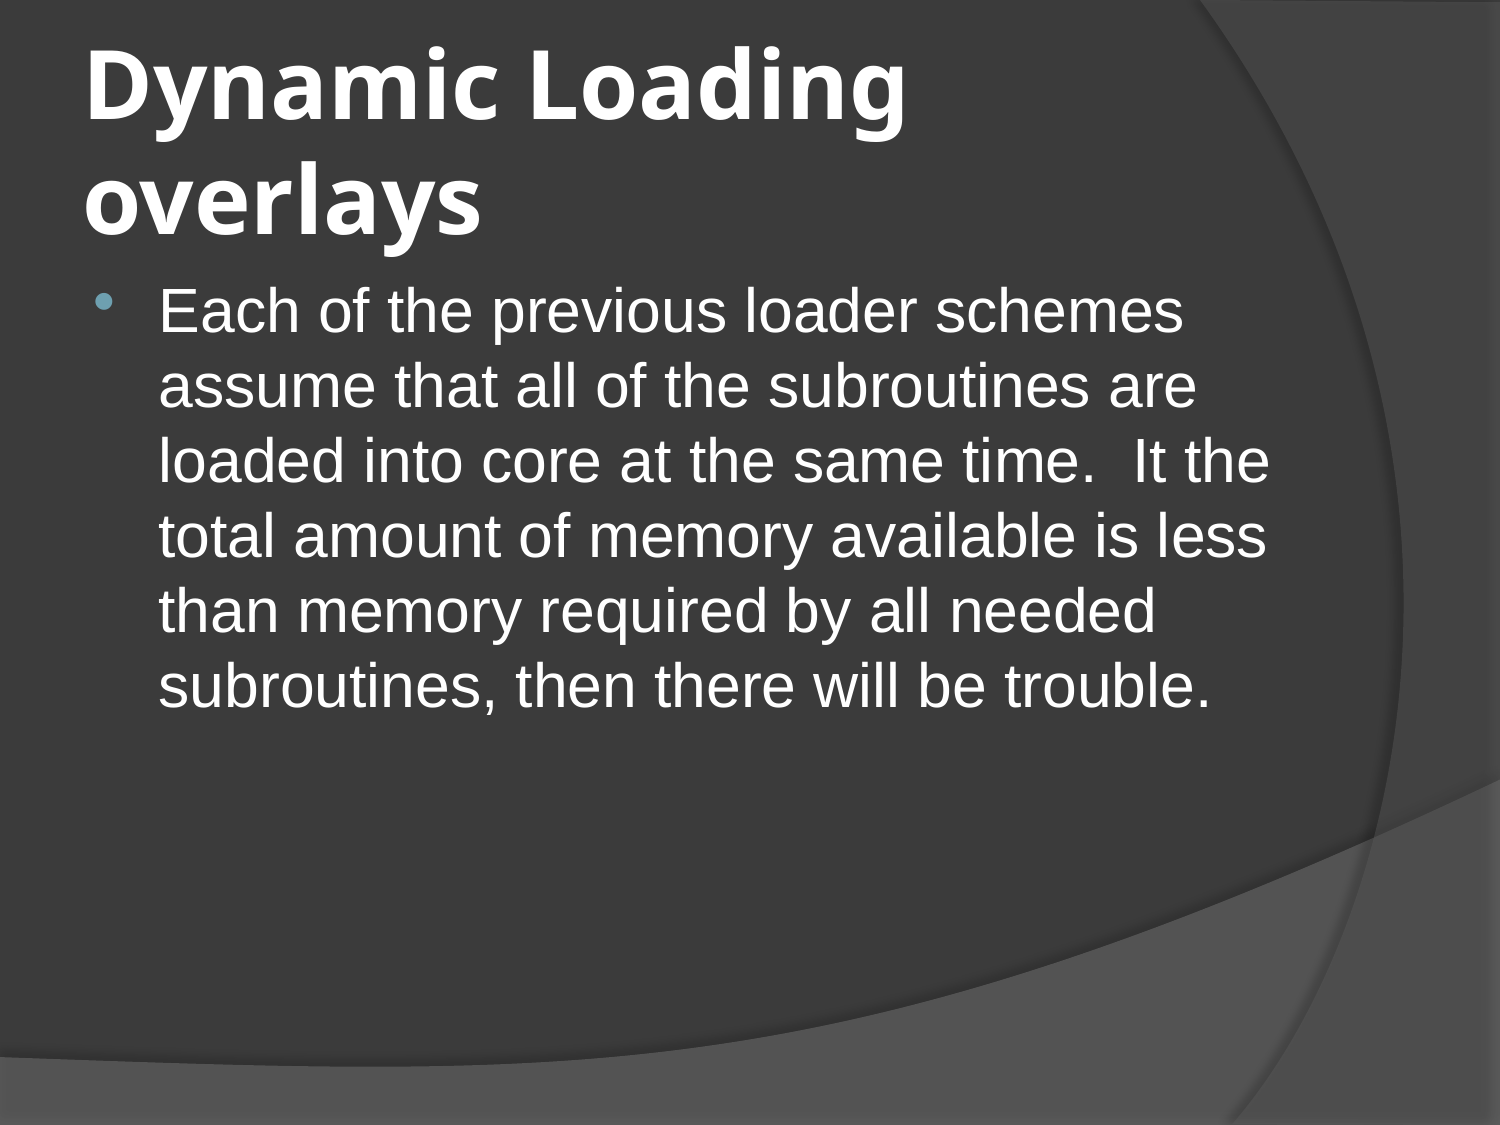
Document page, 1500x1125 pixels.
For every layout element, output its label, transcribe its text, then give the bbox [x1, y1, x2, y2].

list Each of the previous loader schemes assume that all of the subroutines are loaded into core at the same time. It the total amount of memory available is less than memory required by all needed subroutines, then there will be trouble. [75, 262, 1300, 1005]
title Dynamic Loading overlays [75, 45, 1300, 233]
